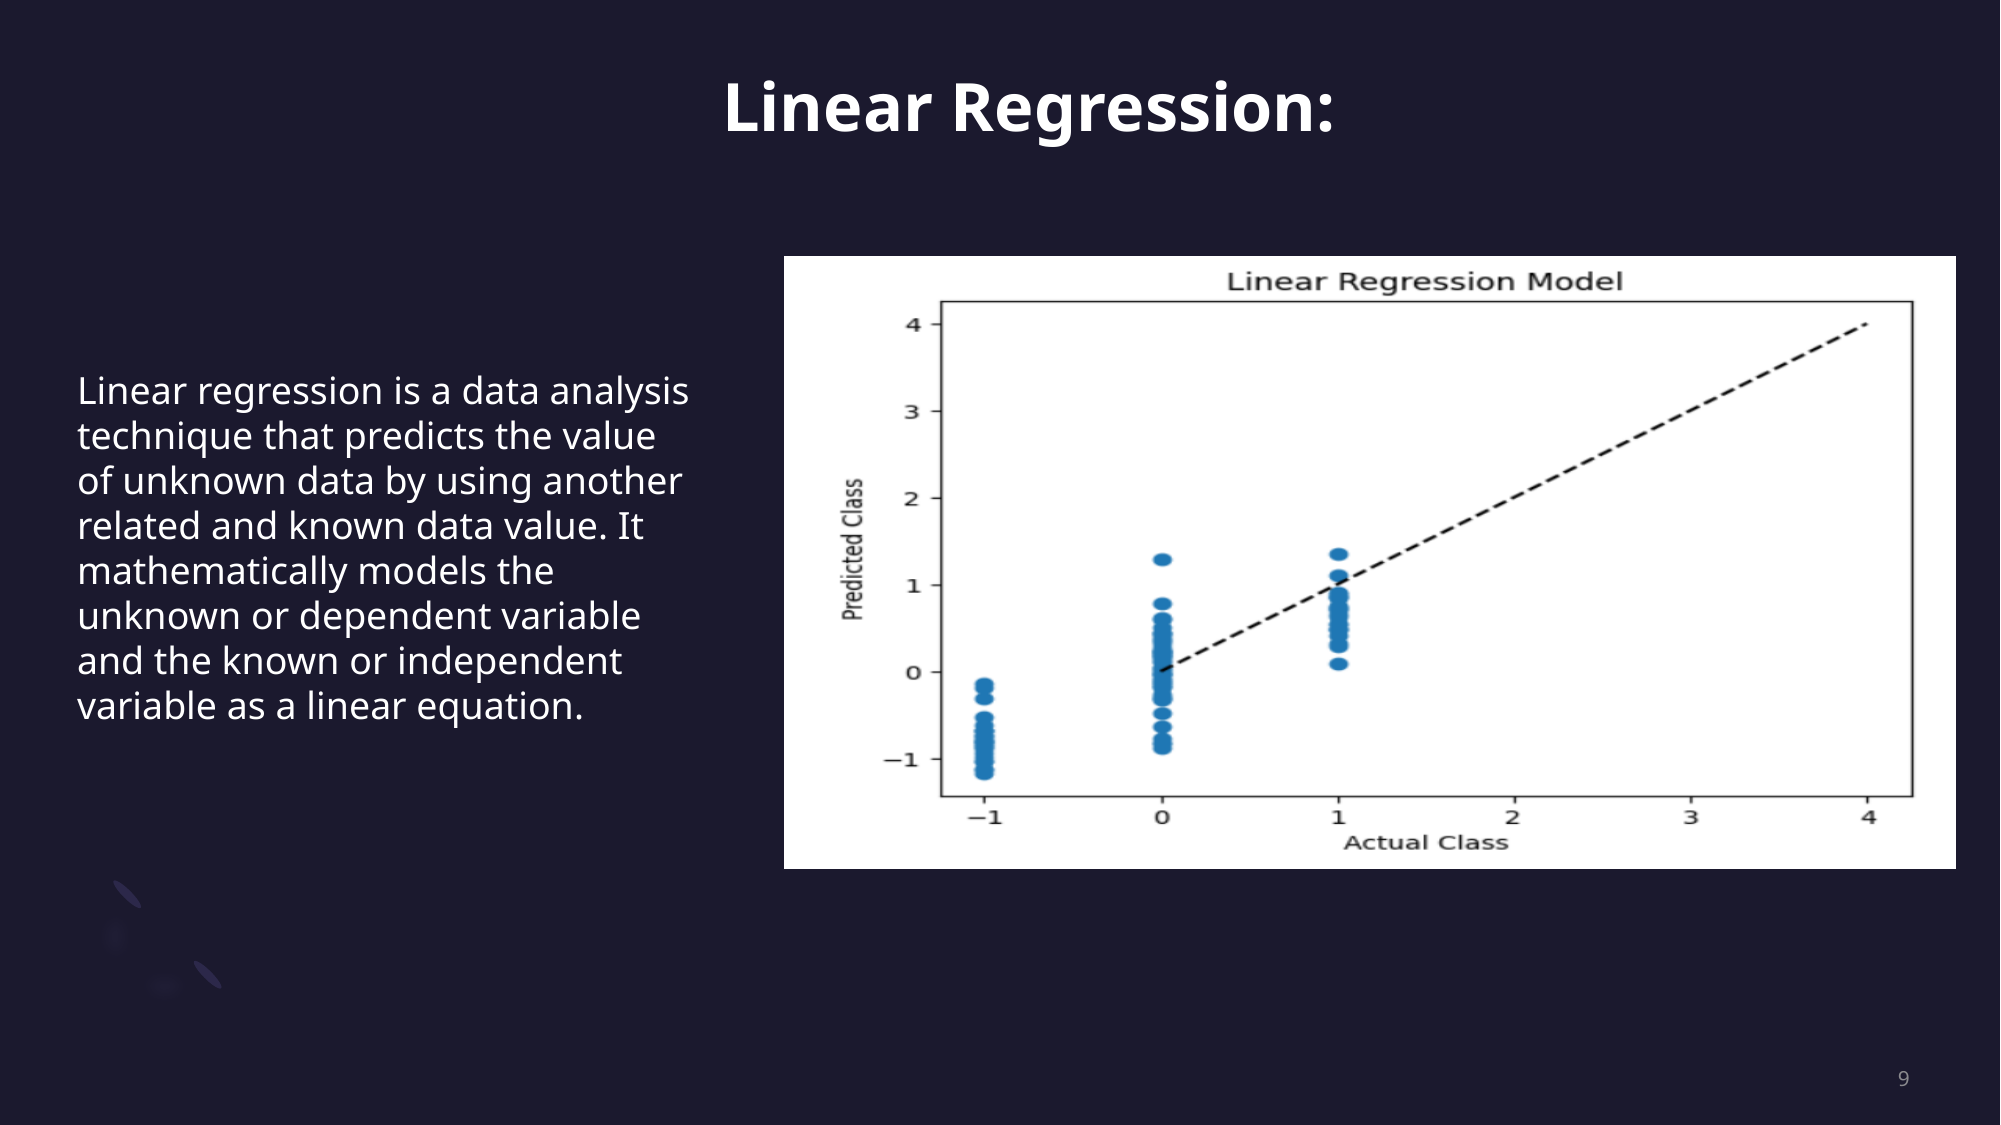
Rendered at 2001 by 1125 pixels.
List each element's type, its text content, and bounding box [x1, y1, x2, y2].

slide_number 9 [1632, 1067, 1910, 1093]
text_box Linear Regression: [707, 57, 1887, 198]
text_box Linear regression is a data analysis technique that predicts the value of unknown data by using another related and known data value. It mathematically models the unknown or dependent variable and the known or independent variable as a linear equation. [62, 359, 708, 824]
picture [784, 256, 1956, 869]
